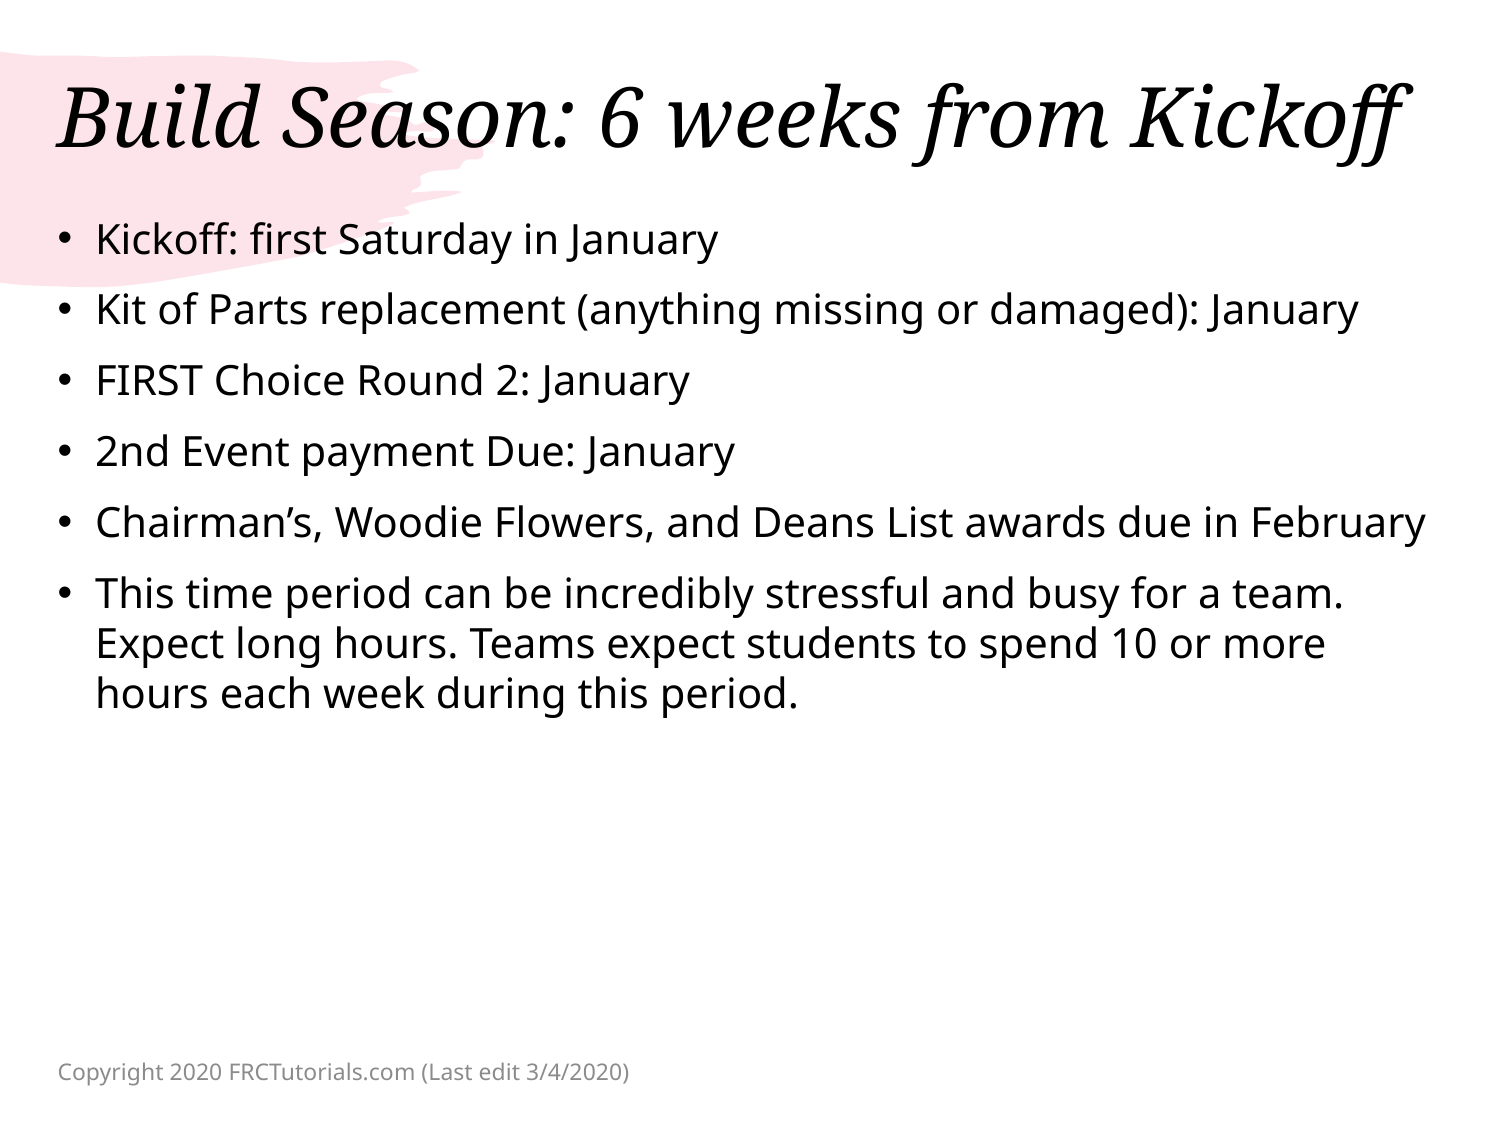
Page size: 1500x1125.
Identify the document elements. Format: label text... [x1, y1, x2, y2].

title Build Season: 6 weeks from Kickoff [42, 59, 1464, 182]
footer Copyright 2020 FRCTutorials.com (Last edit 3/4/2020) [42, 1042, 718, 1103]
list Kickoff: first Saturday in January Kit of Parts replacement (anything missing or damaged): January FIRST Choice Round 2: January 2nd Event payment Due: January Chairman’s, Woodie Flowers, and Deans List awards due in February This time period can be incredibly stressful and busy for a team. Expect long hours. Teams expect students to spend 10 or more hours each week during this period. [42, 204, 1464, 1030]
